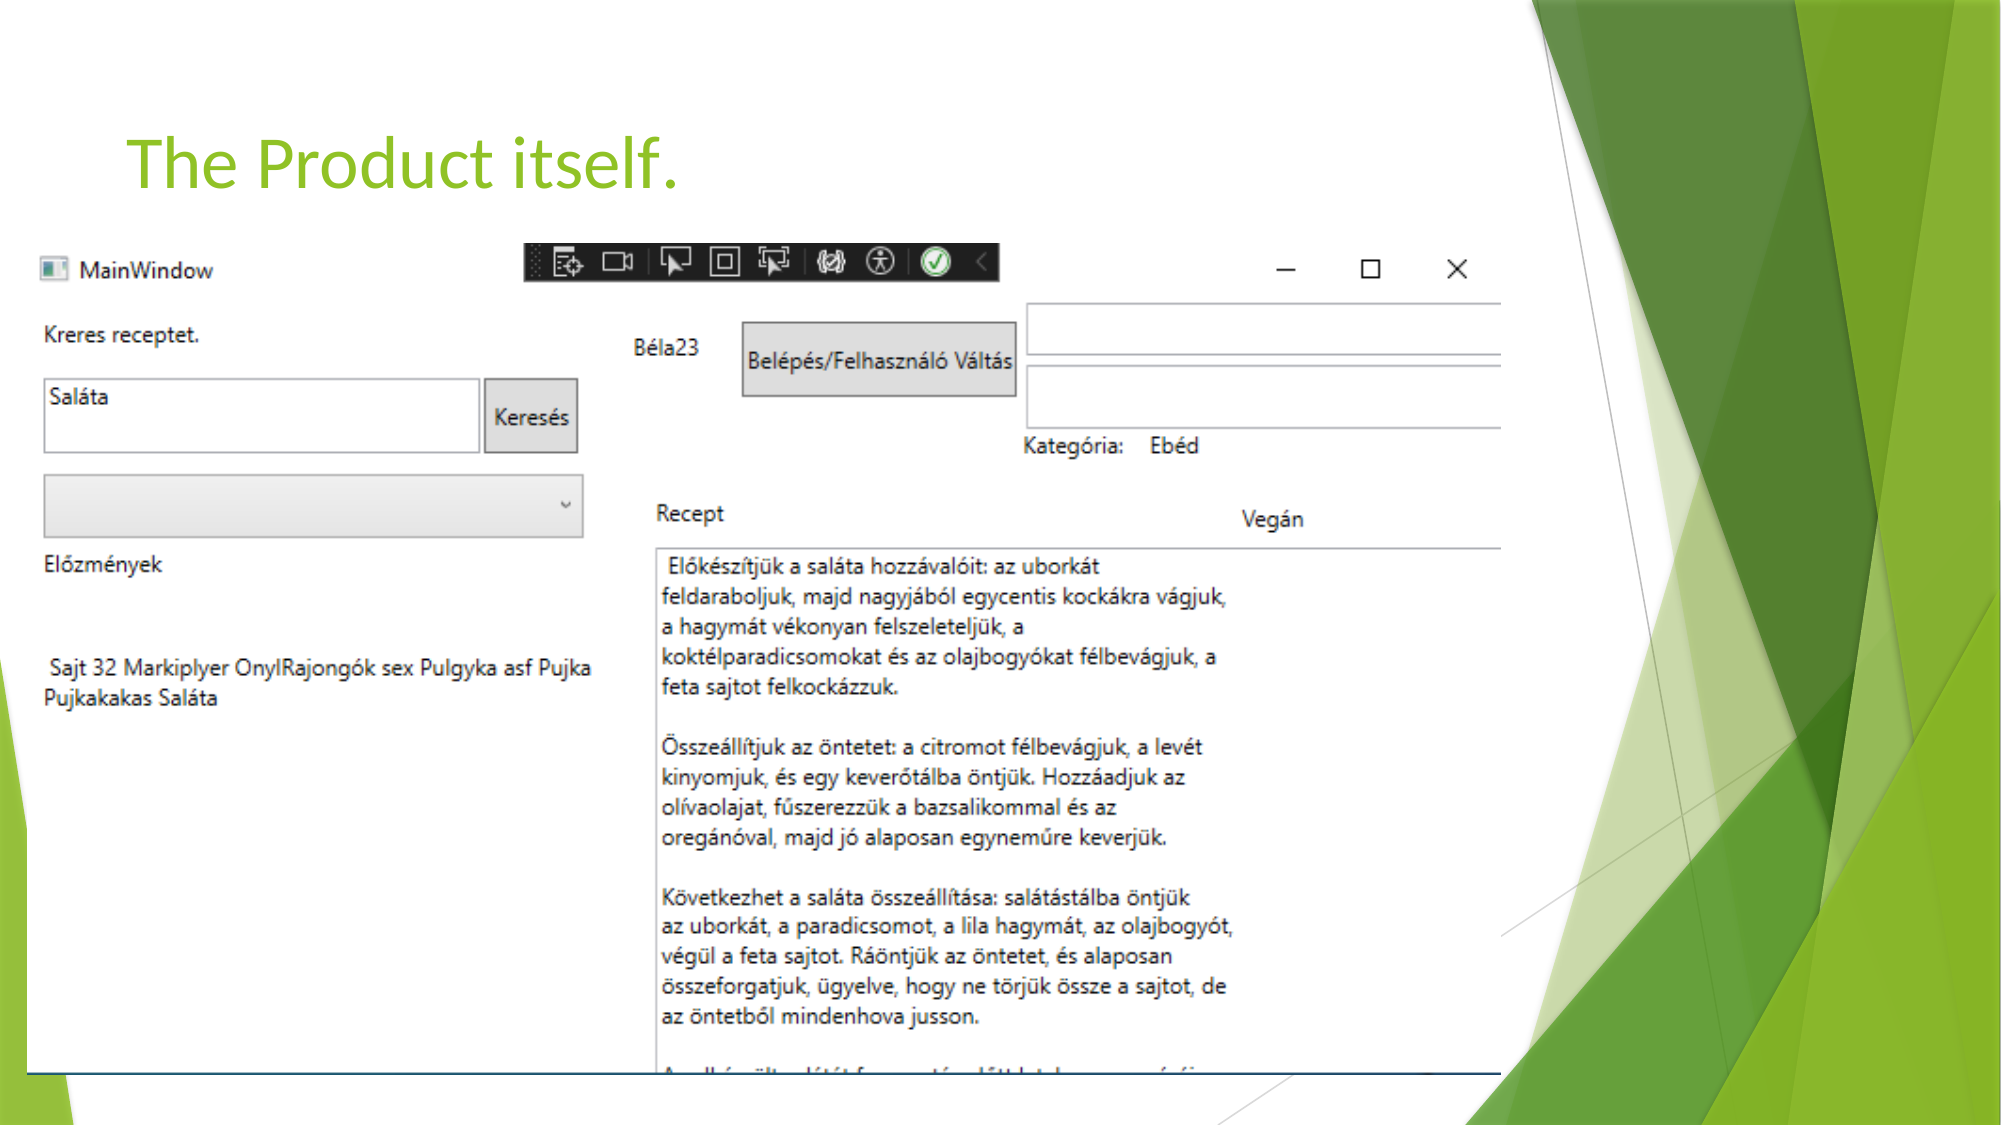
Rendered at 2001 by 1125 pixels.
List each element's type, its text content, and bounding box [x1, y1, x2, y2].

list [27, 243, 1501, 1076]
title The Product itself. [111, 99, 1522, 317]
